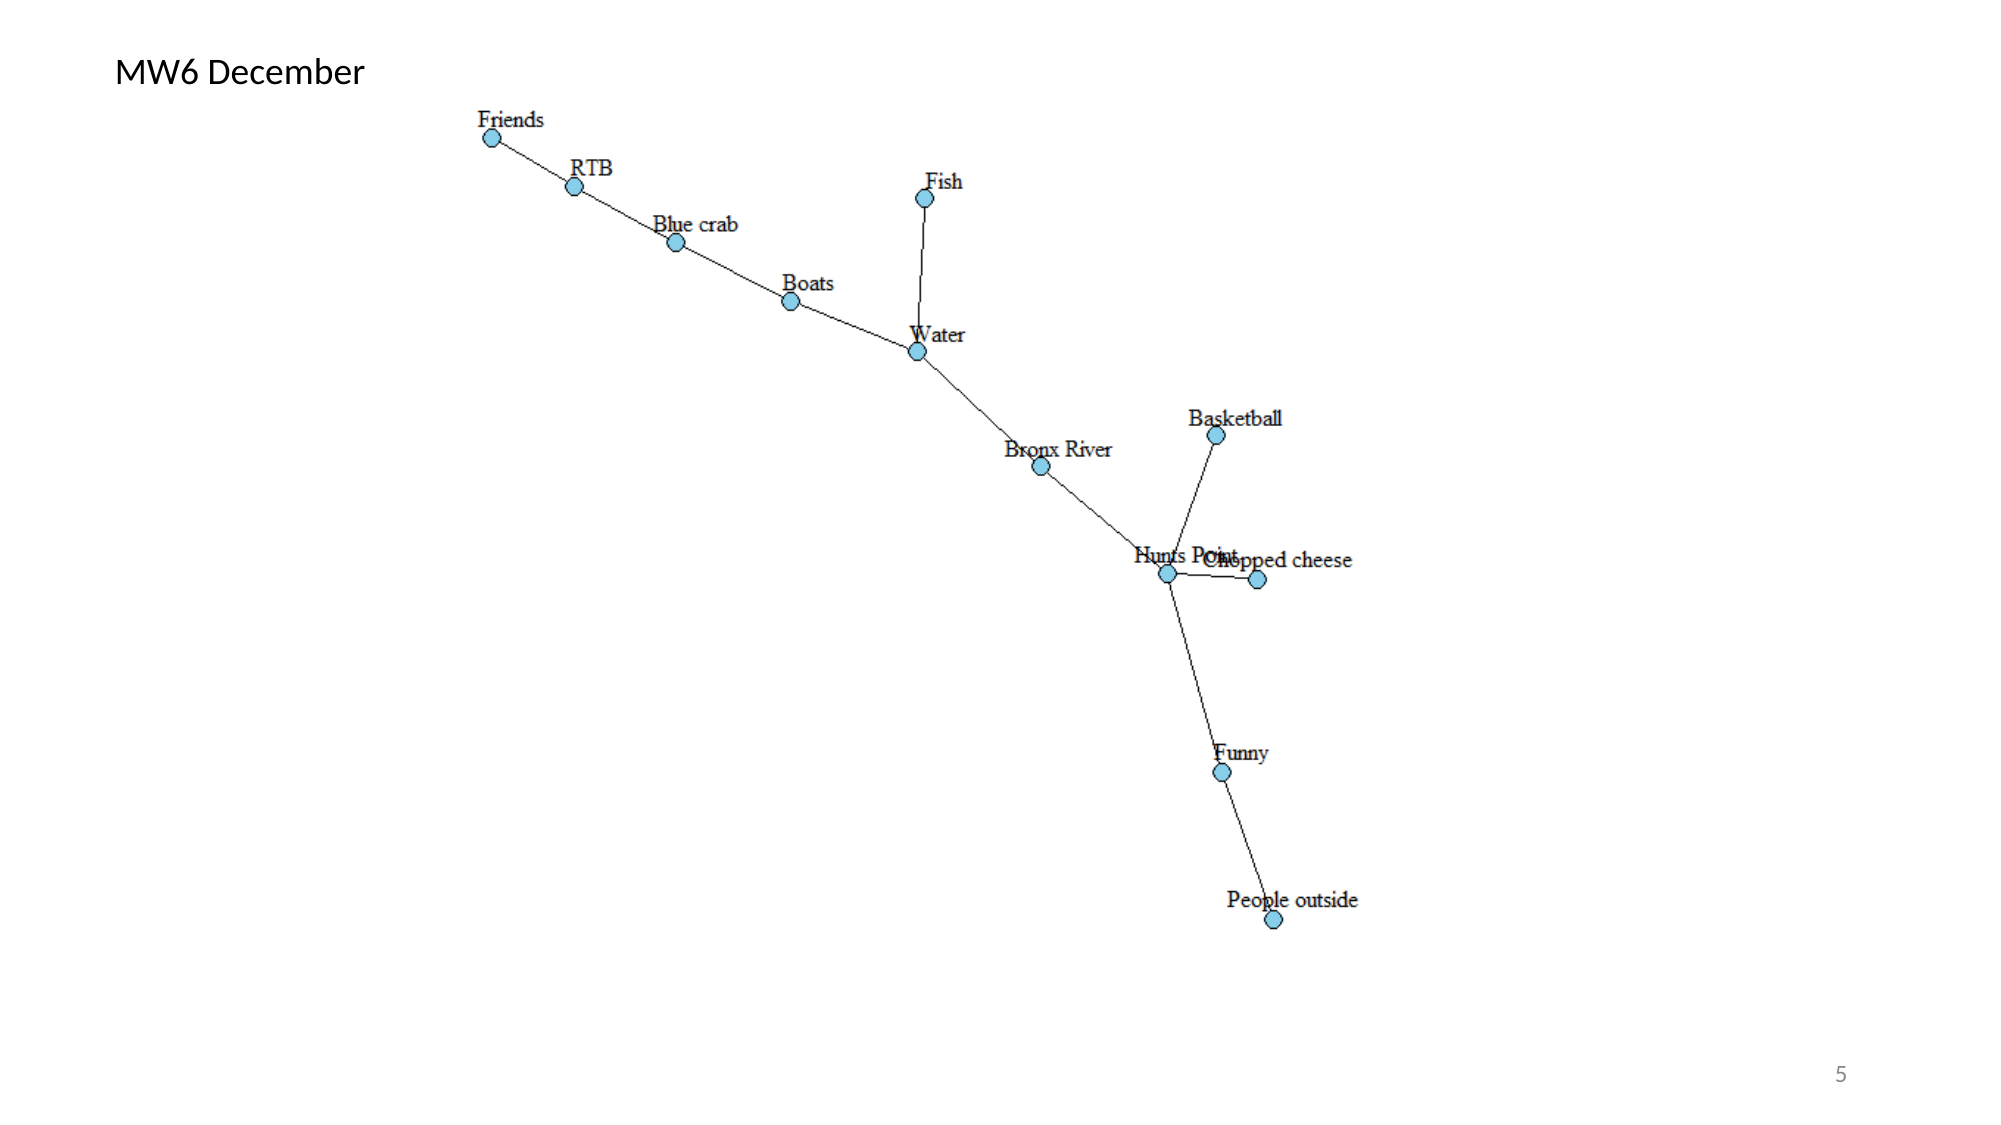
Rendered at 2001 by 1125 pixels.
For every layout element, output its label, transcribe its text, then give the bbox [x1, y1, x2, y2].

slide_number 5 [1412, 1042, 1863, 1103]
text_box MW6 December [100, 39, 399, 100]
picture [442, 85, 1435, 967]
